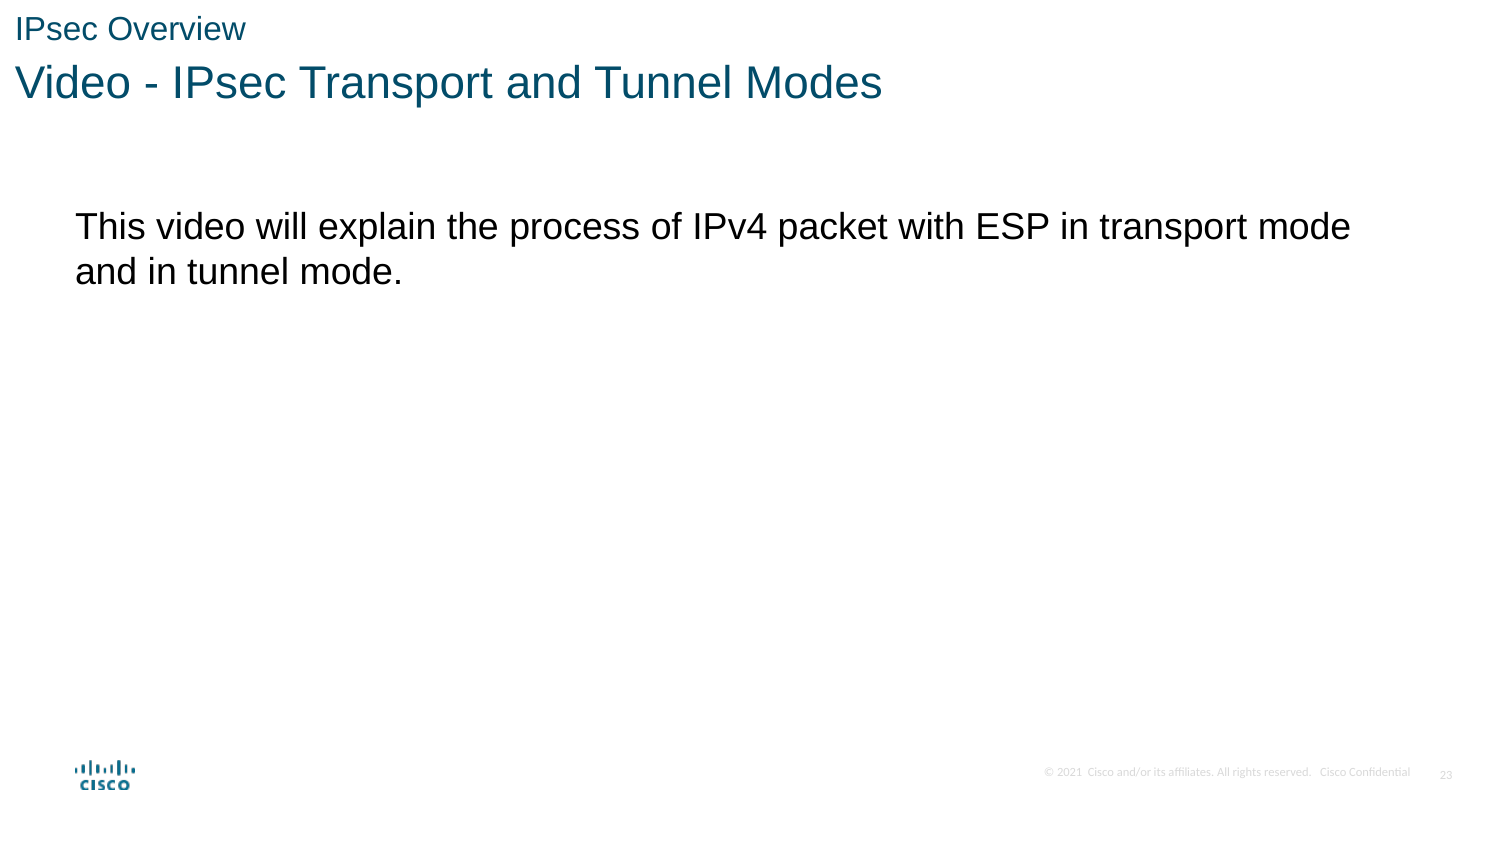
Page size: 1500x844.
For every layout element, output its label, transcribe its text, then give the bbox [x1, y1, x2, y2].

picture [75, 759, 135, 790]
list IPsec Overview [0, 0, 1500, 45]
slide_number <number> [1425, 759, 1500, 797]
list Video - IPsec Transport and Tunnel Modes [0, 45, 1500, 195]
text_box This video will explain the process of IPv4 packet with ESP in transport mode and in tunnel mode. [60, 194, 1392, 300]
